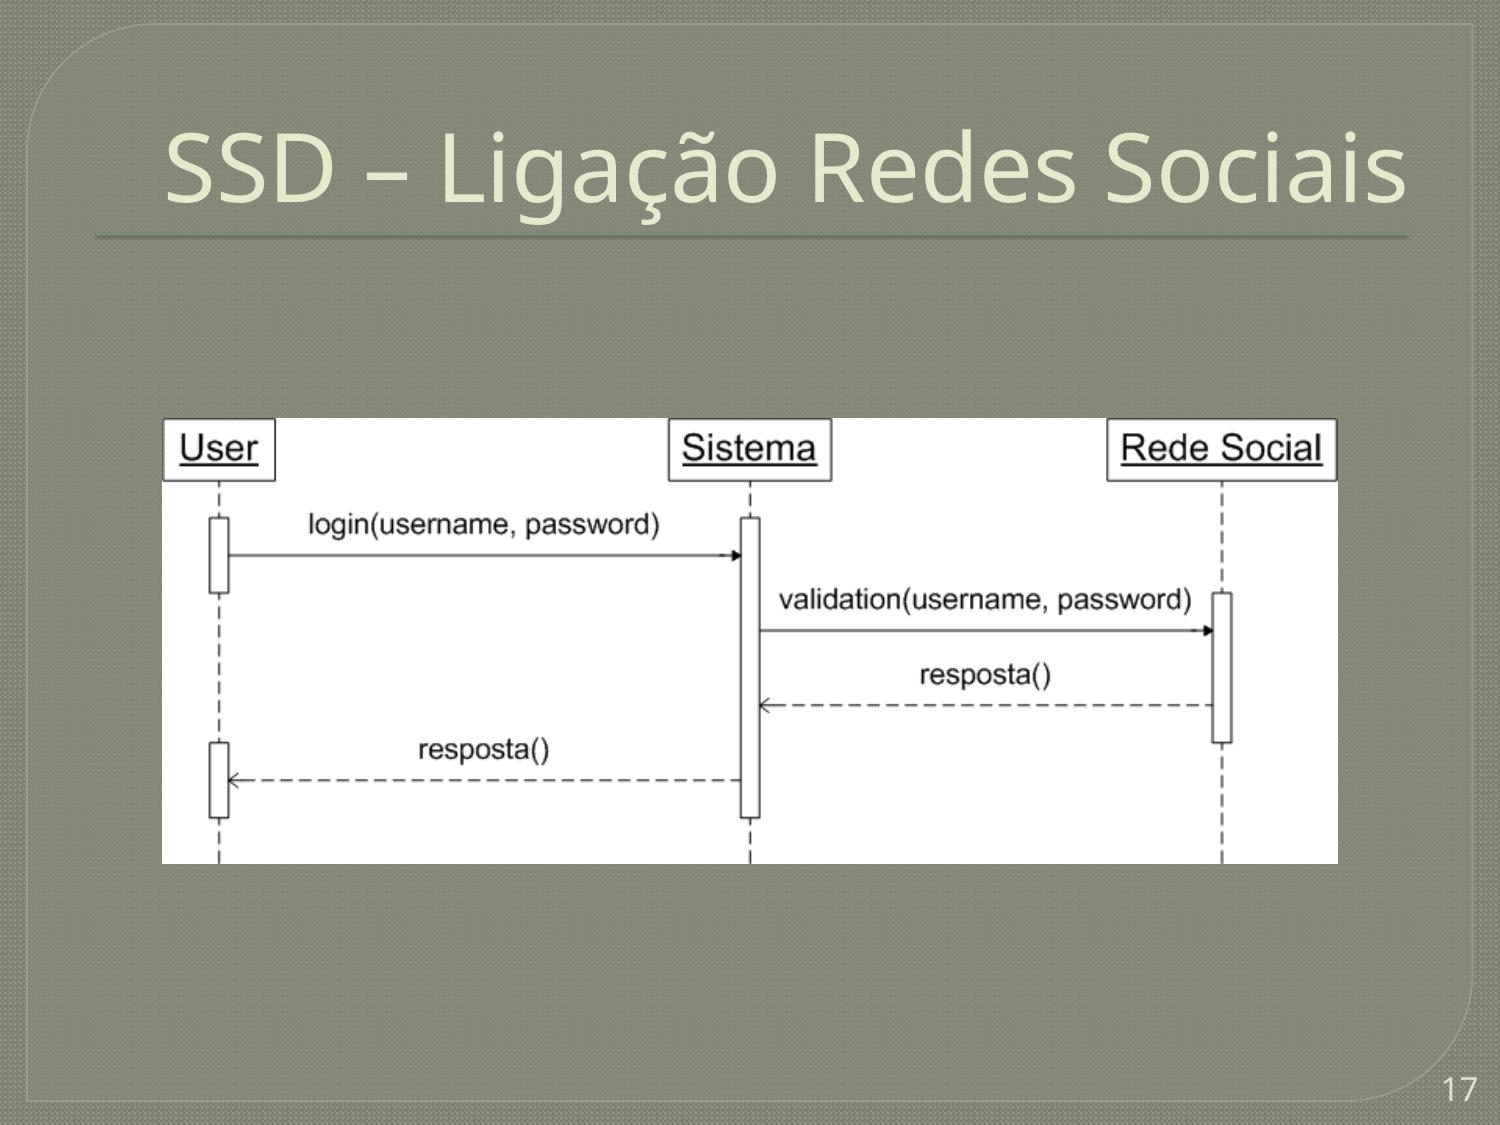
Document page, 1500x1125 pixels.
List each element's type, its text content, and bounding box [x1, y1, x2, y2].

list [162, 418, 1338, 865]
title SSD – Ligação Redes Sociais [75, 41, 1425, 230]
slide_number 17 [1417, 1068, 1494, 1114]
